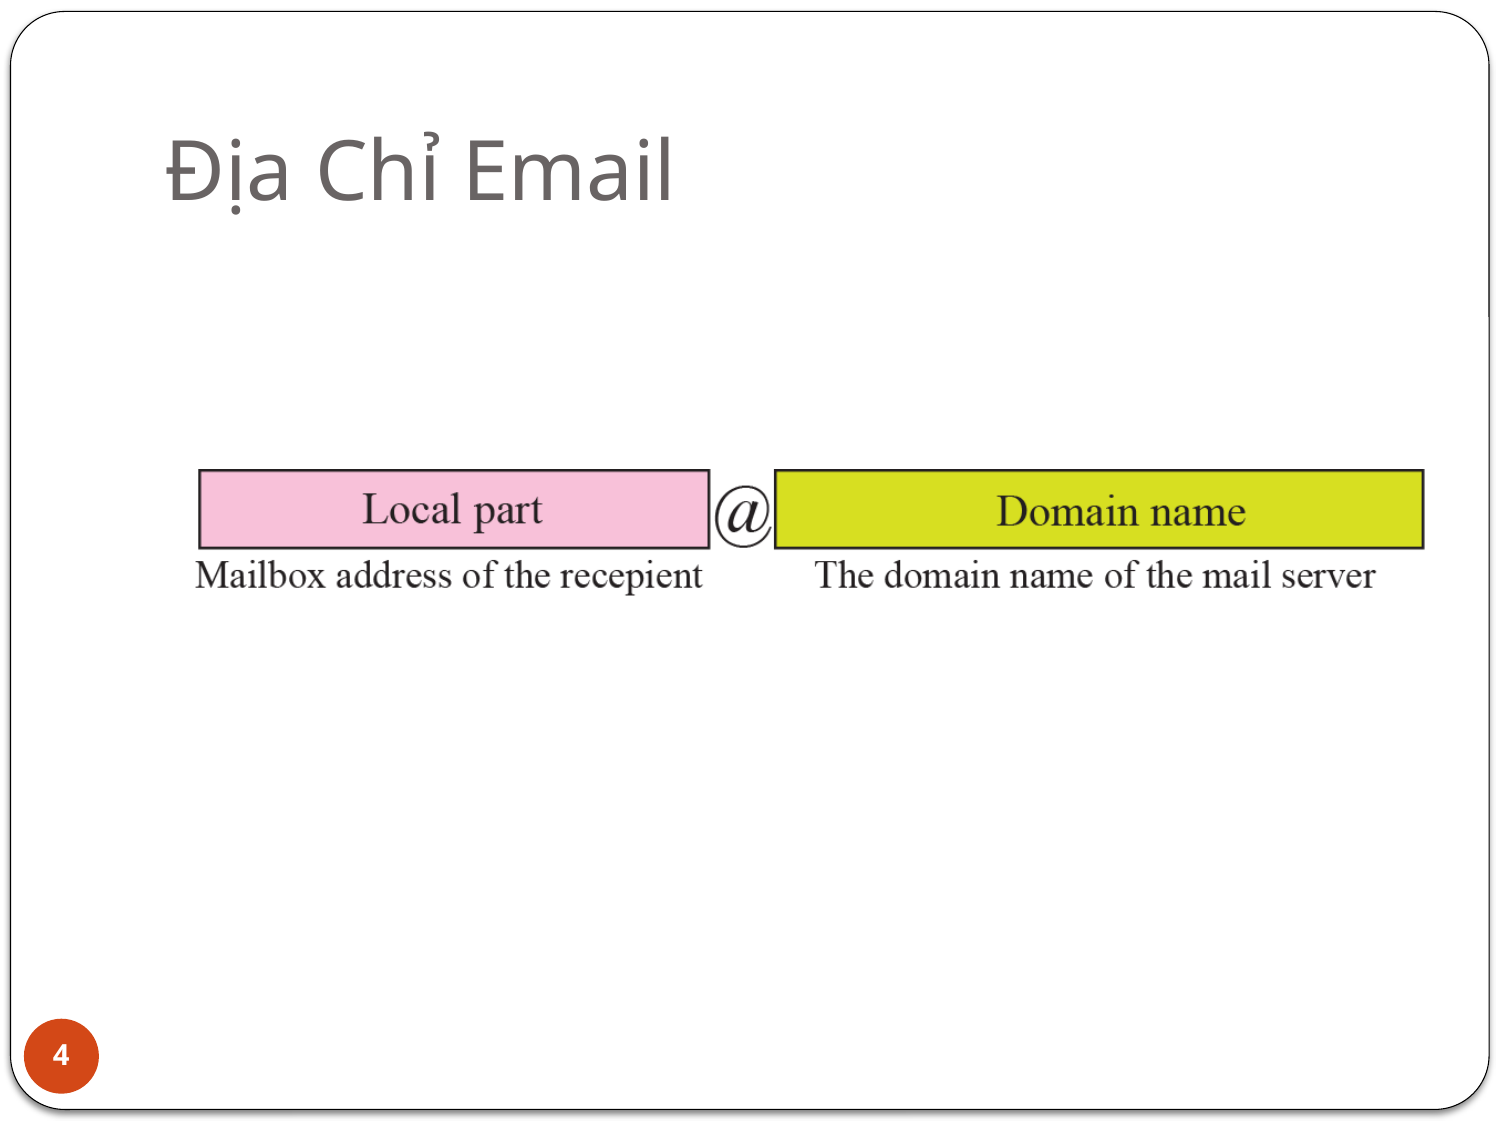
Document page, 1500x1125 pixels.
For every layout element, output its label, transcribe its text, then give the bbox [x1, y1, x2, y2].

picture [195, 468, 1426, 601]
title Địa Chỉ Email [150, 45, 1425, 233]
slide_number 4 [23, 1018, 99, 1094]
